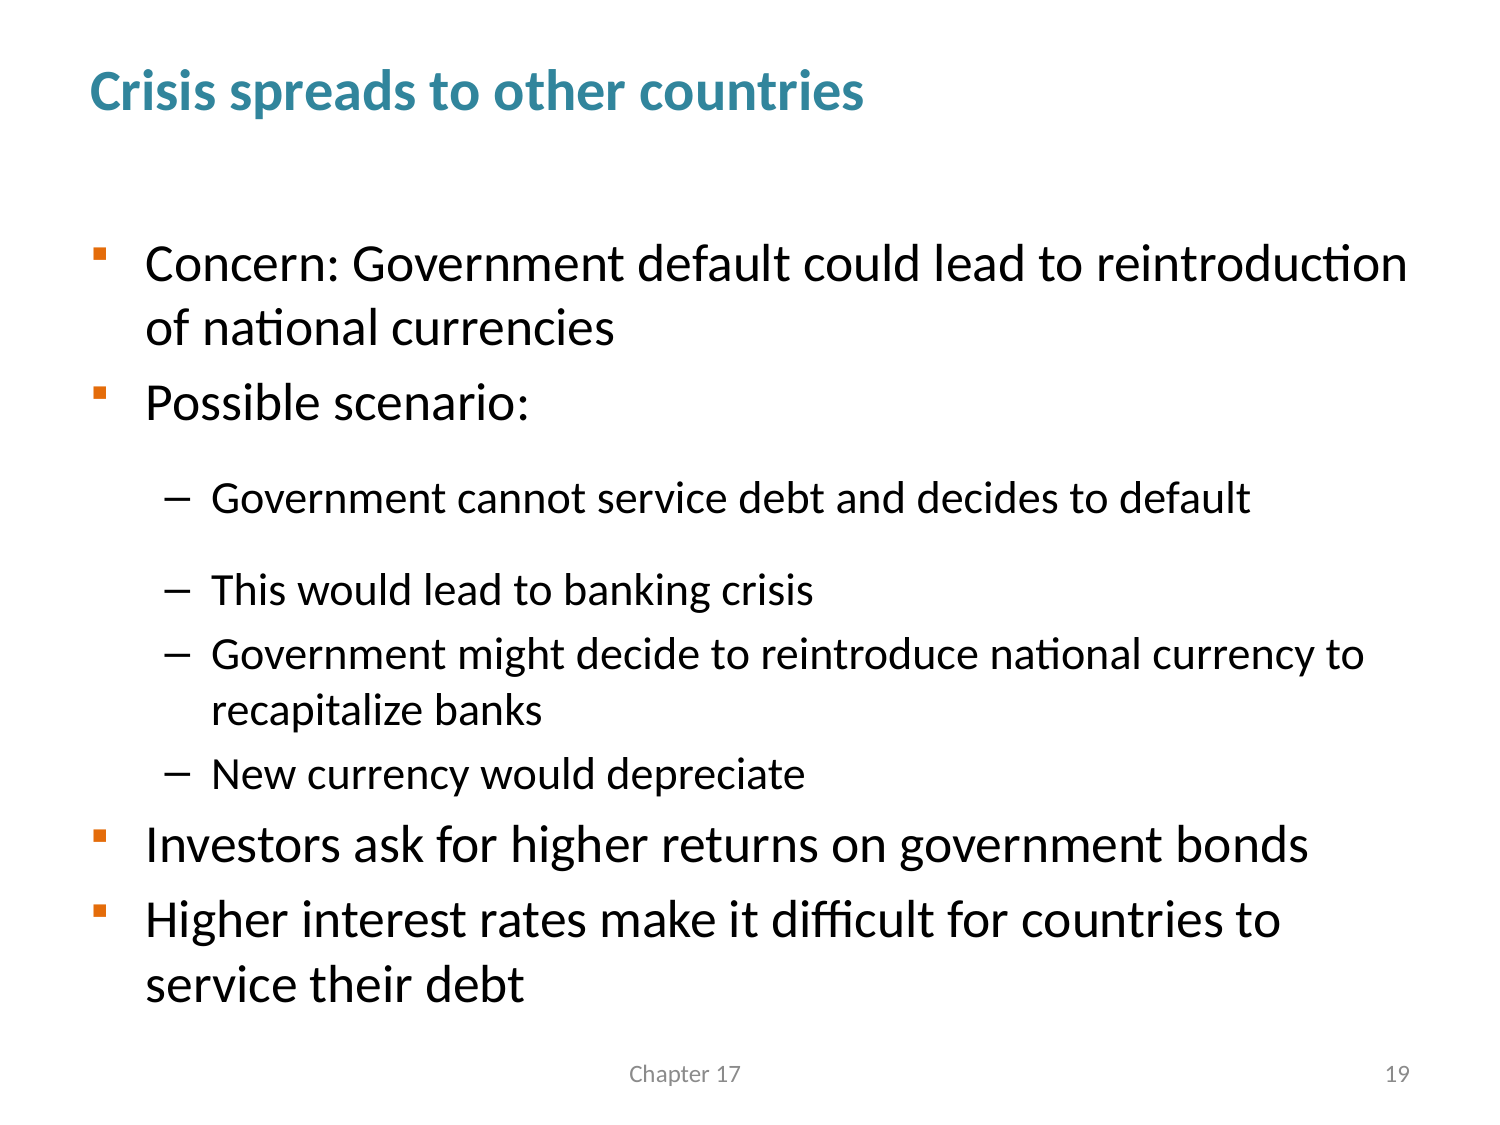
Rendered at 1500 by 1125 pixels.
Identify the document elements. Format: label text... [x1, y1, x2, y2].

list Concern: Government default could lead to reintroduction of national currencies Possible scenario: Government cannot service debt and decides to default This would lead to banking crisis Government might decide to reintroduce national currency to recapitalize banks New currency would depreciate Investors ask for higher returns on government bonds Higher interest rates make it difficult for countries to service their debt [75, 219, 1447, 1022]
title Crisis spreads to other countries [75, 45, 1425, 185]
footer Chapter 17 [322, 1042, 1048, 1103]
slide_number 19 [1074, 1042, 1425, 1103]
